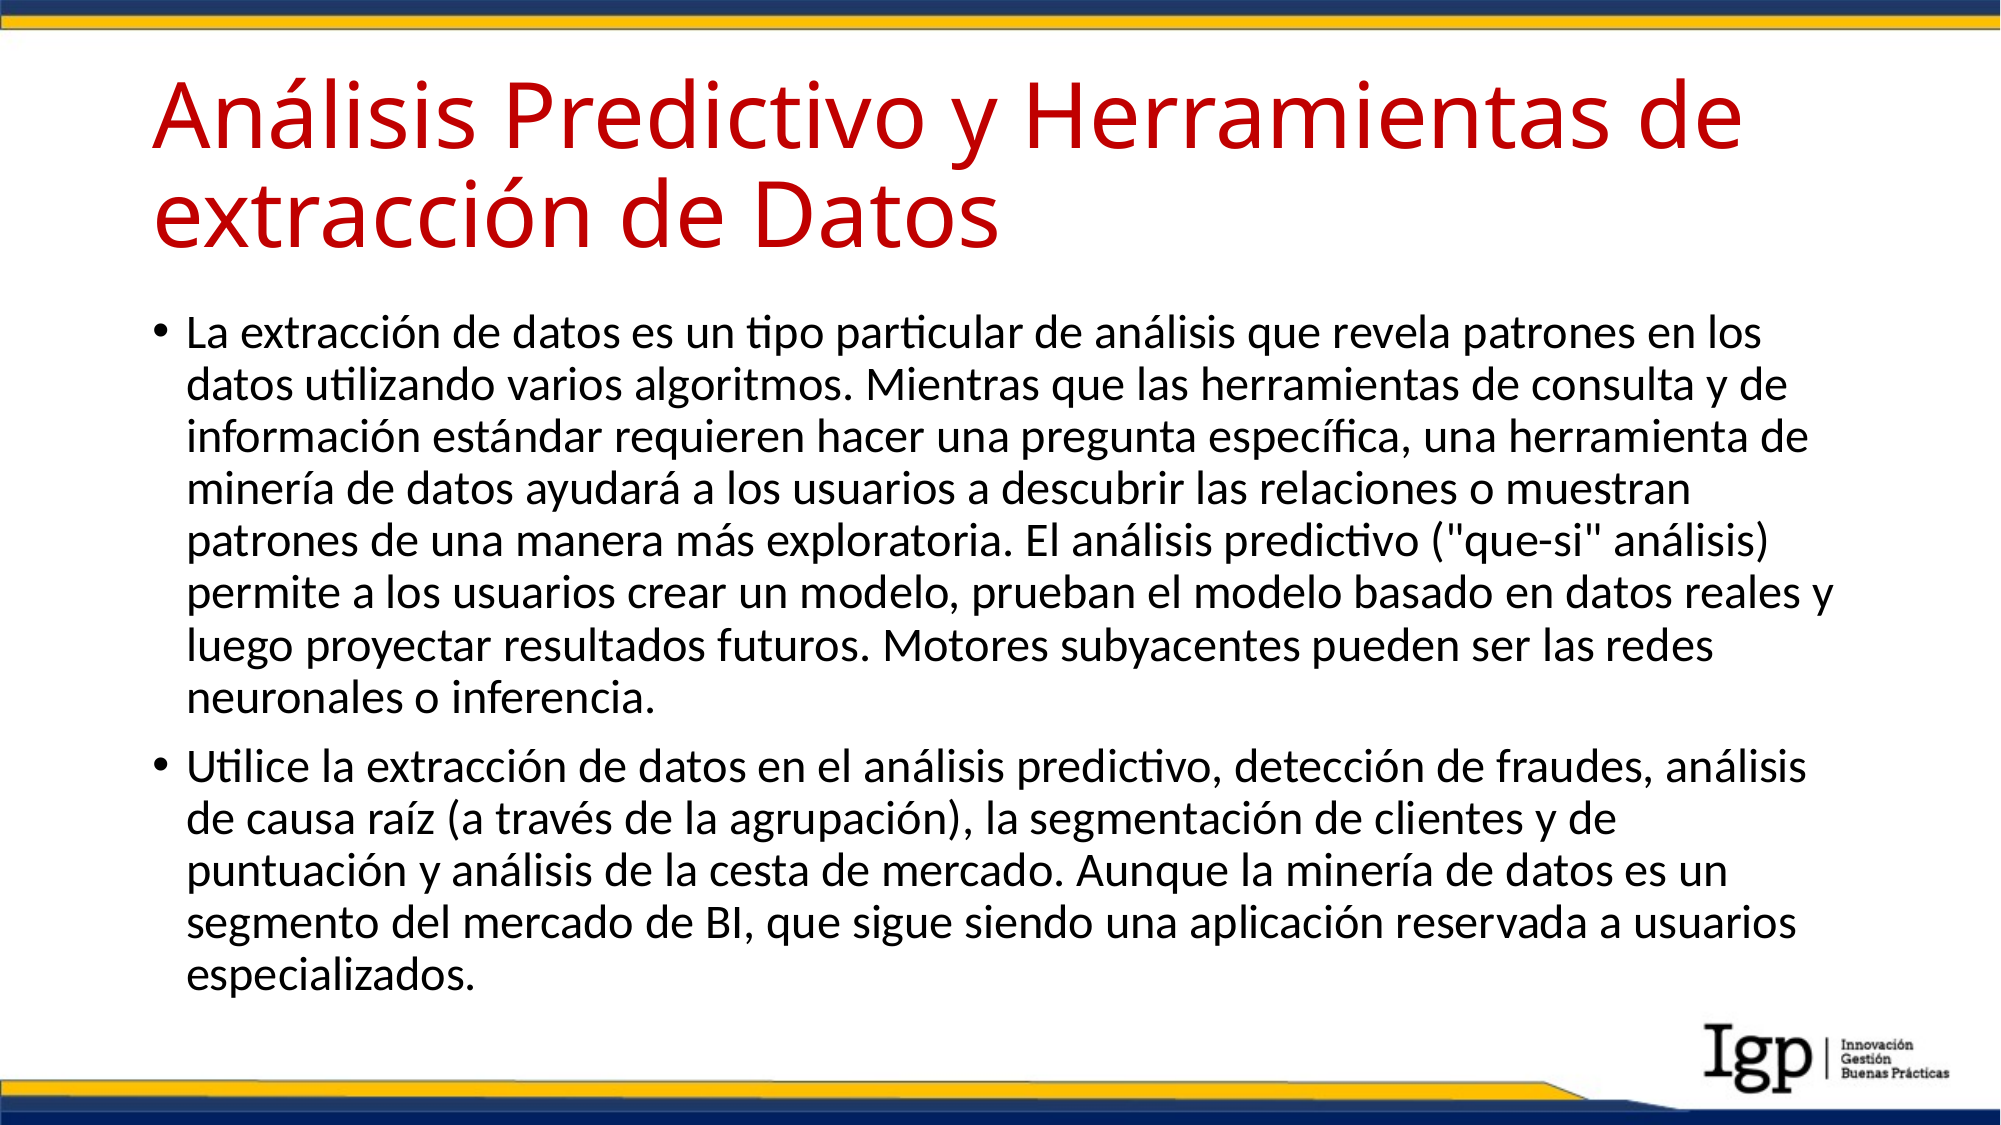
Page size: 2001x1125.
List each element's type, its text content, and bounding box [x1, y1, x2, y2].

list La extracción de datos es un tipo particular de análisis que revela patrones en los datos utilizando varios algoritmos. Mientras que las herramientas de consulta y de información estándar requieren hacer una pregunta específica, una herramienta de minería de datos ayudará a los usuarios a descubrir las relaciones o muestran patrones de una manera más exploratoria. El análisis predictivo ("que-si" análisis) permite a los usuarios crear un modelo, prueban el modelo basado en datos reales y luego proyectar resultados futuros. Motores subyacentes pueden ser las redes neuronales o inferencia. Utilice la extracción de datos en el análisis predictivo, detección de fraudes, análisis de causa raíz (a través de la agrupación), la segmentación de clientes y de puntuación y análisis de la cesta de mercado. Aunque la minería de datos es un segmento del mercado de BI, que sigue siendo una aplicación reservada a usuarios especializados. [137, 299, 1863, 1014]
picture [0, 0, 2001, 1125]
title Análisis Predictivo y Herramientas de extracción de Datos [137, 59, 1863, 278]
